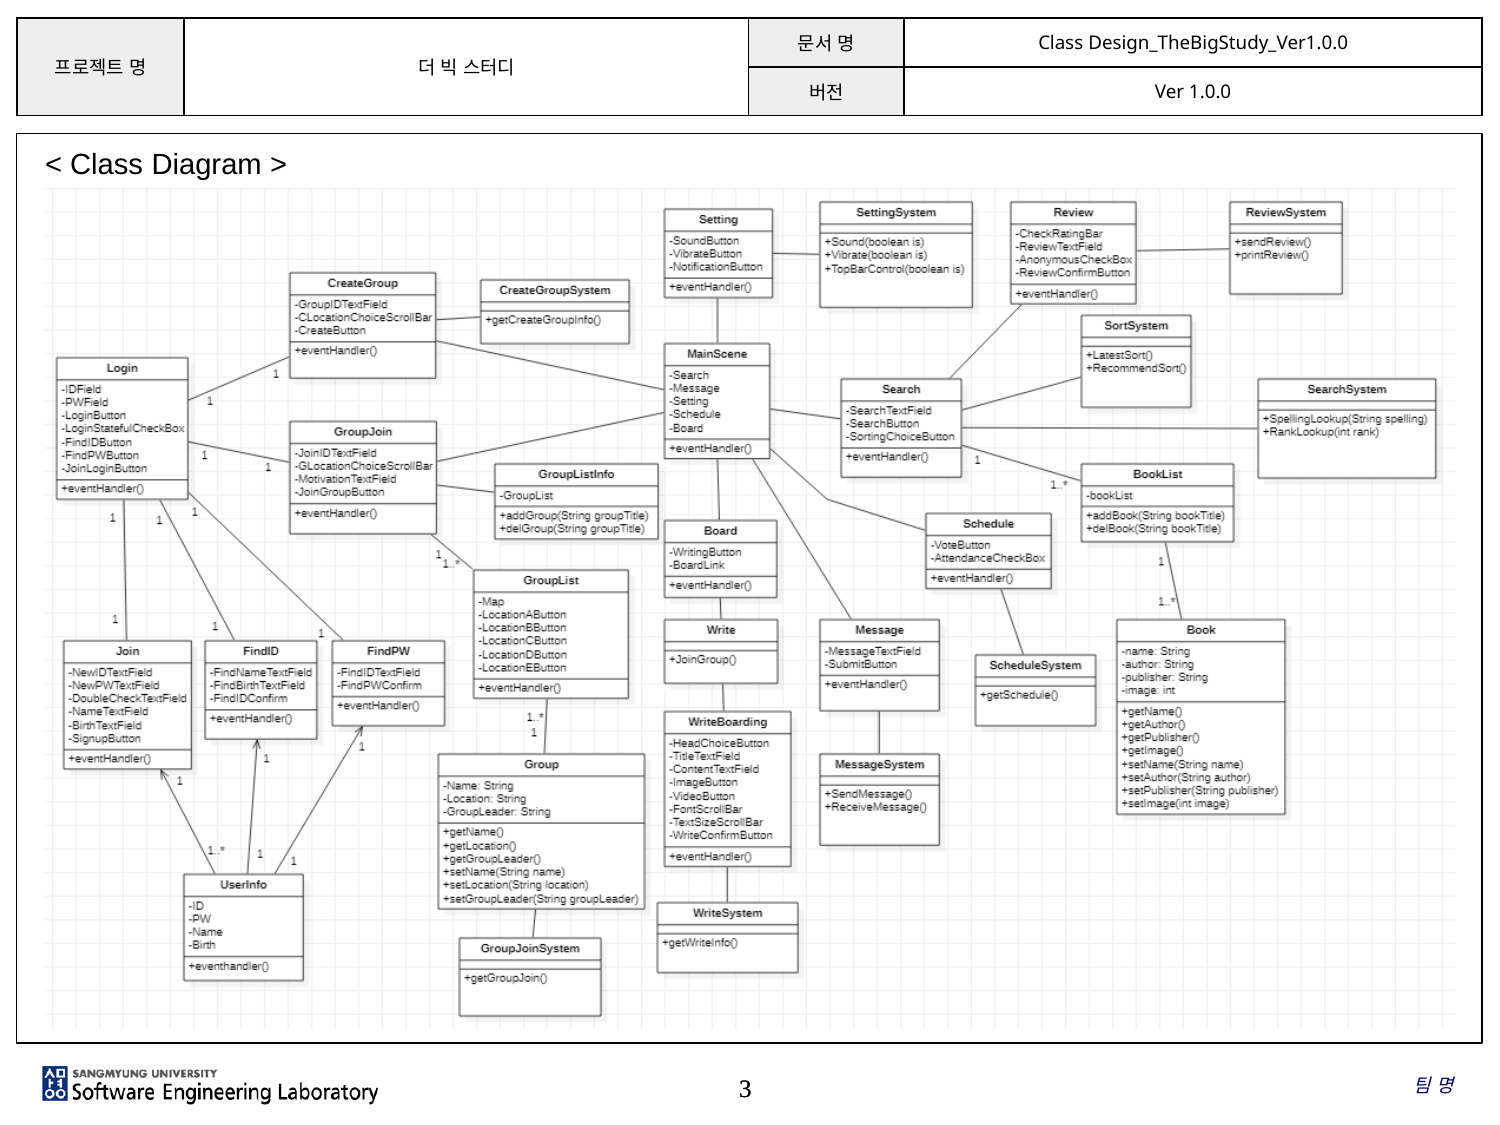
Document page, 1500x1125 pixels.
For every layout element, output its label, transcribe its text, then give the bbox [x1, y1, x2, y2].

picture [44, 188, 1455, 1029]
text_box < Class Diagram > [30, 138, 303, 188]
picture [42, 1066, 382, 1106]
footer 팀 명 [994, 1060, 1454, 1110]
